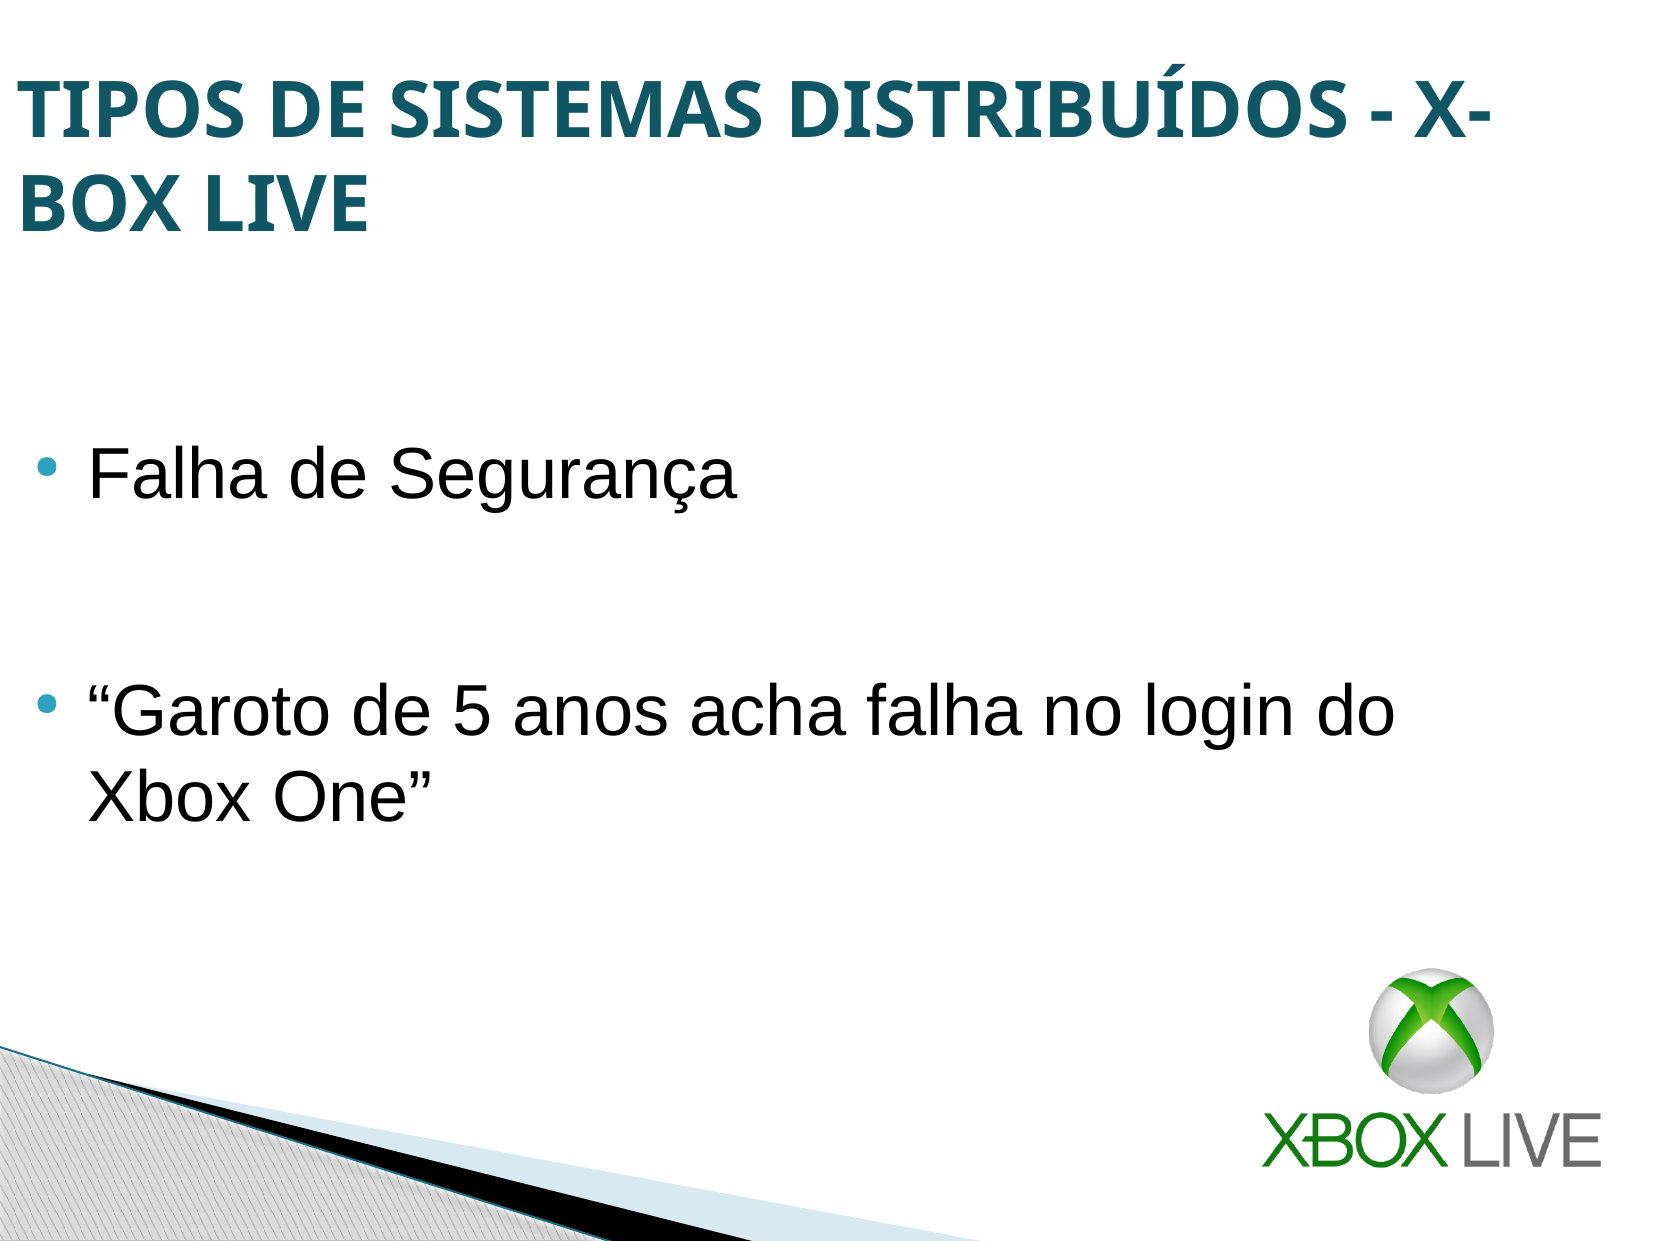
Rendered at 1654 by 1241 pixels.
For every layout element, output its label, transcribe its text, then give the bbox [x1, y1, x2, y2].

title TIPOS DE SISTEMAS DISTRIBUÍDOS - X-BOX LIVE [0, 50, 1642, 256]
picture [1208, 915, 1654, 1221]
text_box Falha de Segurança “Garoto de 5 anos acha falha no login do Xbox One” [0, 299, 1489, 1019]
